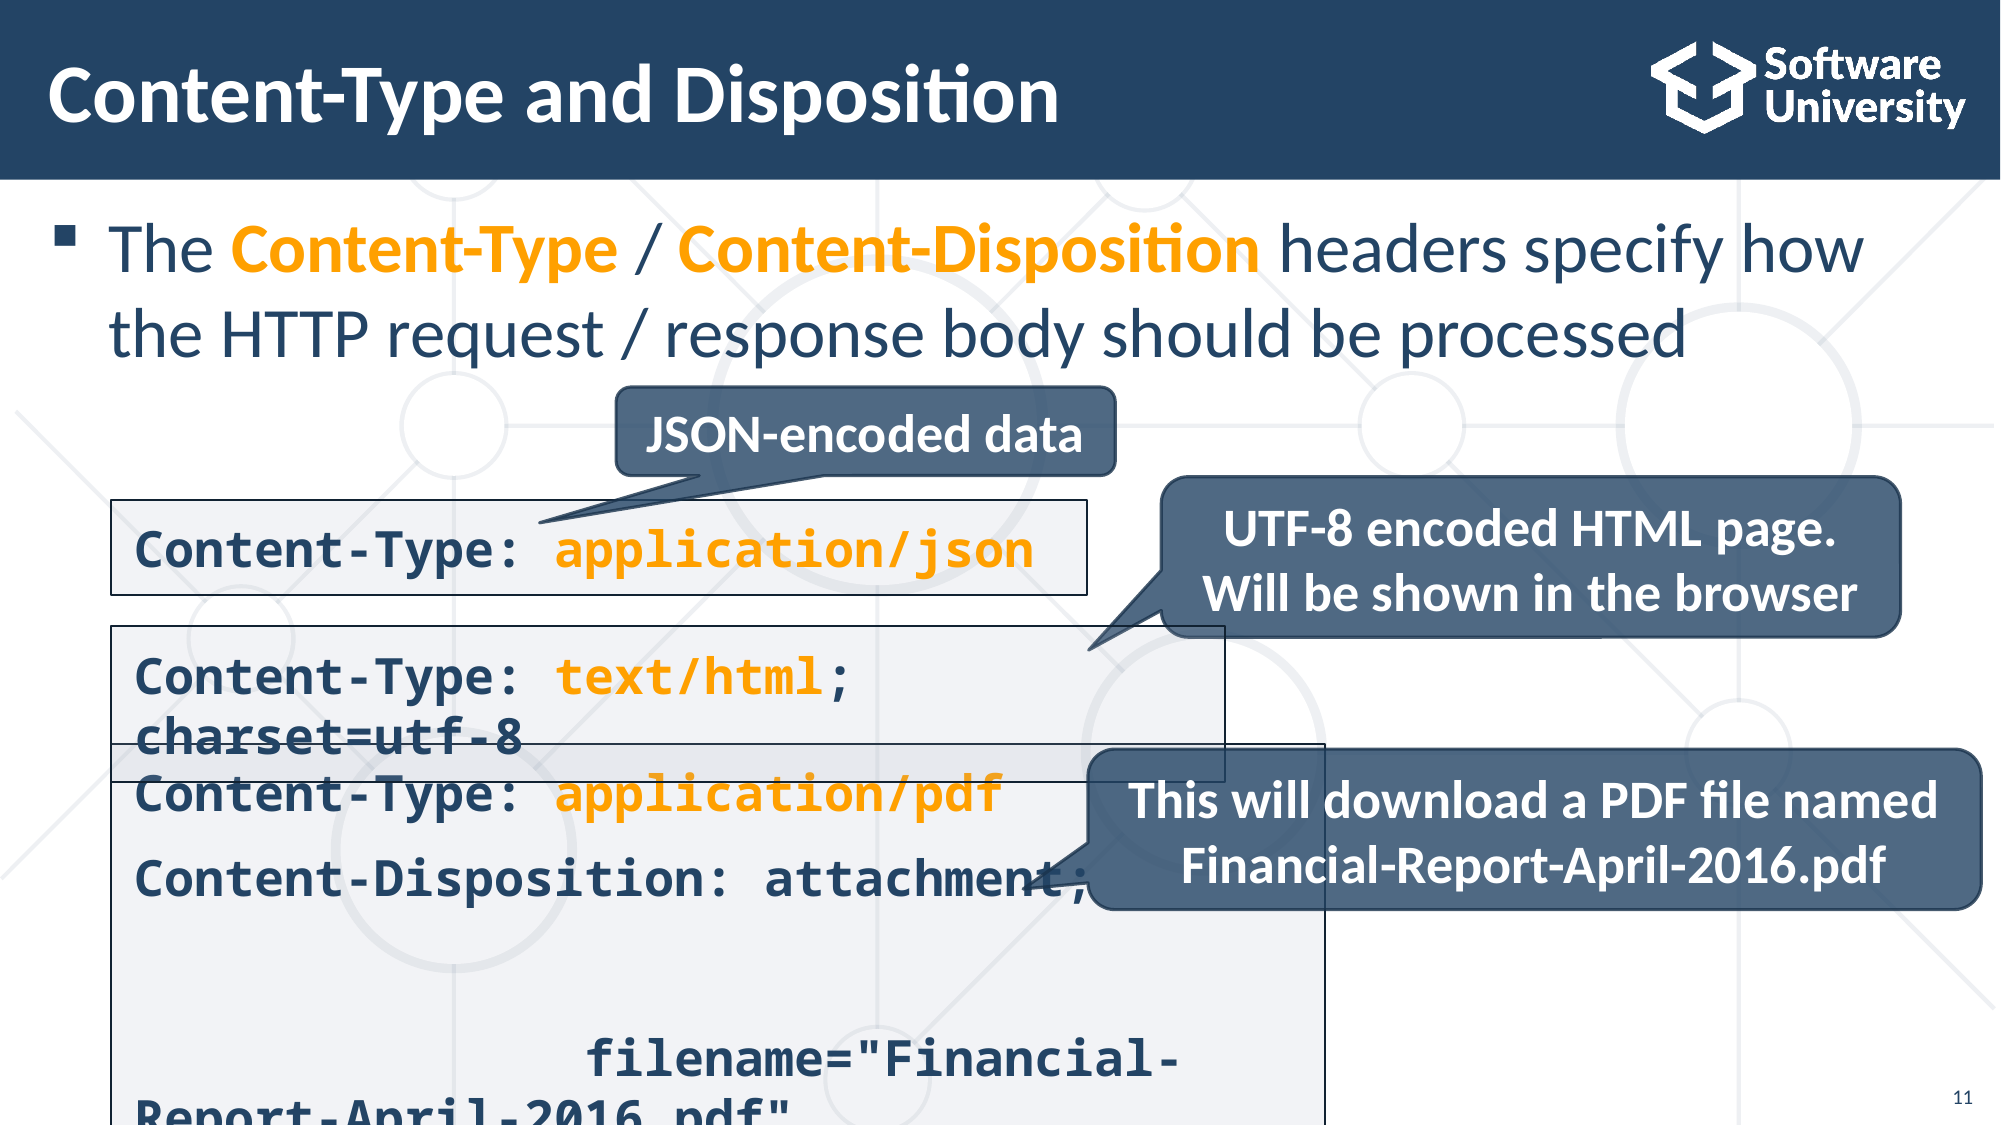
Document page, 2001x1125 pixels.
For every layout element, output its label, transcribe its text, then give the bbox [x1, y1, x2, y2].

text_box JSON-encoded data [537, 384, 1118, 525]
text_box This will download a PDF file named Financial-Report-April-2016.pdf [1021, 747, 1984, 912]
picture [1651, 41, 1966, 134]
text_box UTF-8 encoded HTML page. Will be shown in the browser [1107, 474, 1903, 640]
list The Content-Type / Content-Disposition headers specify how the HTTP request / response body should be processed [31, 196, 1970, 1104]
text_box Content-Type: application/pdf Content-Disposition: attachment; filename="Financial-Report-April-2016.pdf" [110, 782, 1325, 1125]
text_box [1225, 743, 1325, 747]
title Content-Type and Disposition [31, 16, 1625, 162]
slide_number 11 [1927, 1067, 1989, 1117]
text_box Content-Type: application/json [110, 499, 1088, 596]
text_box Content-Type: text/html; charset=utf-8 [110, 626, 1225, 782]
